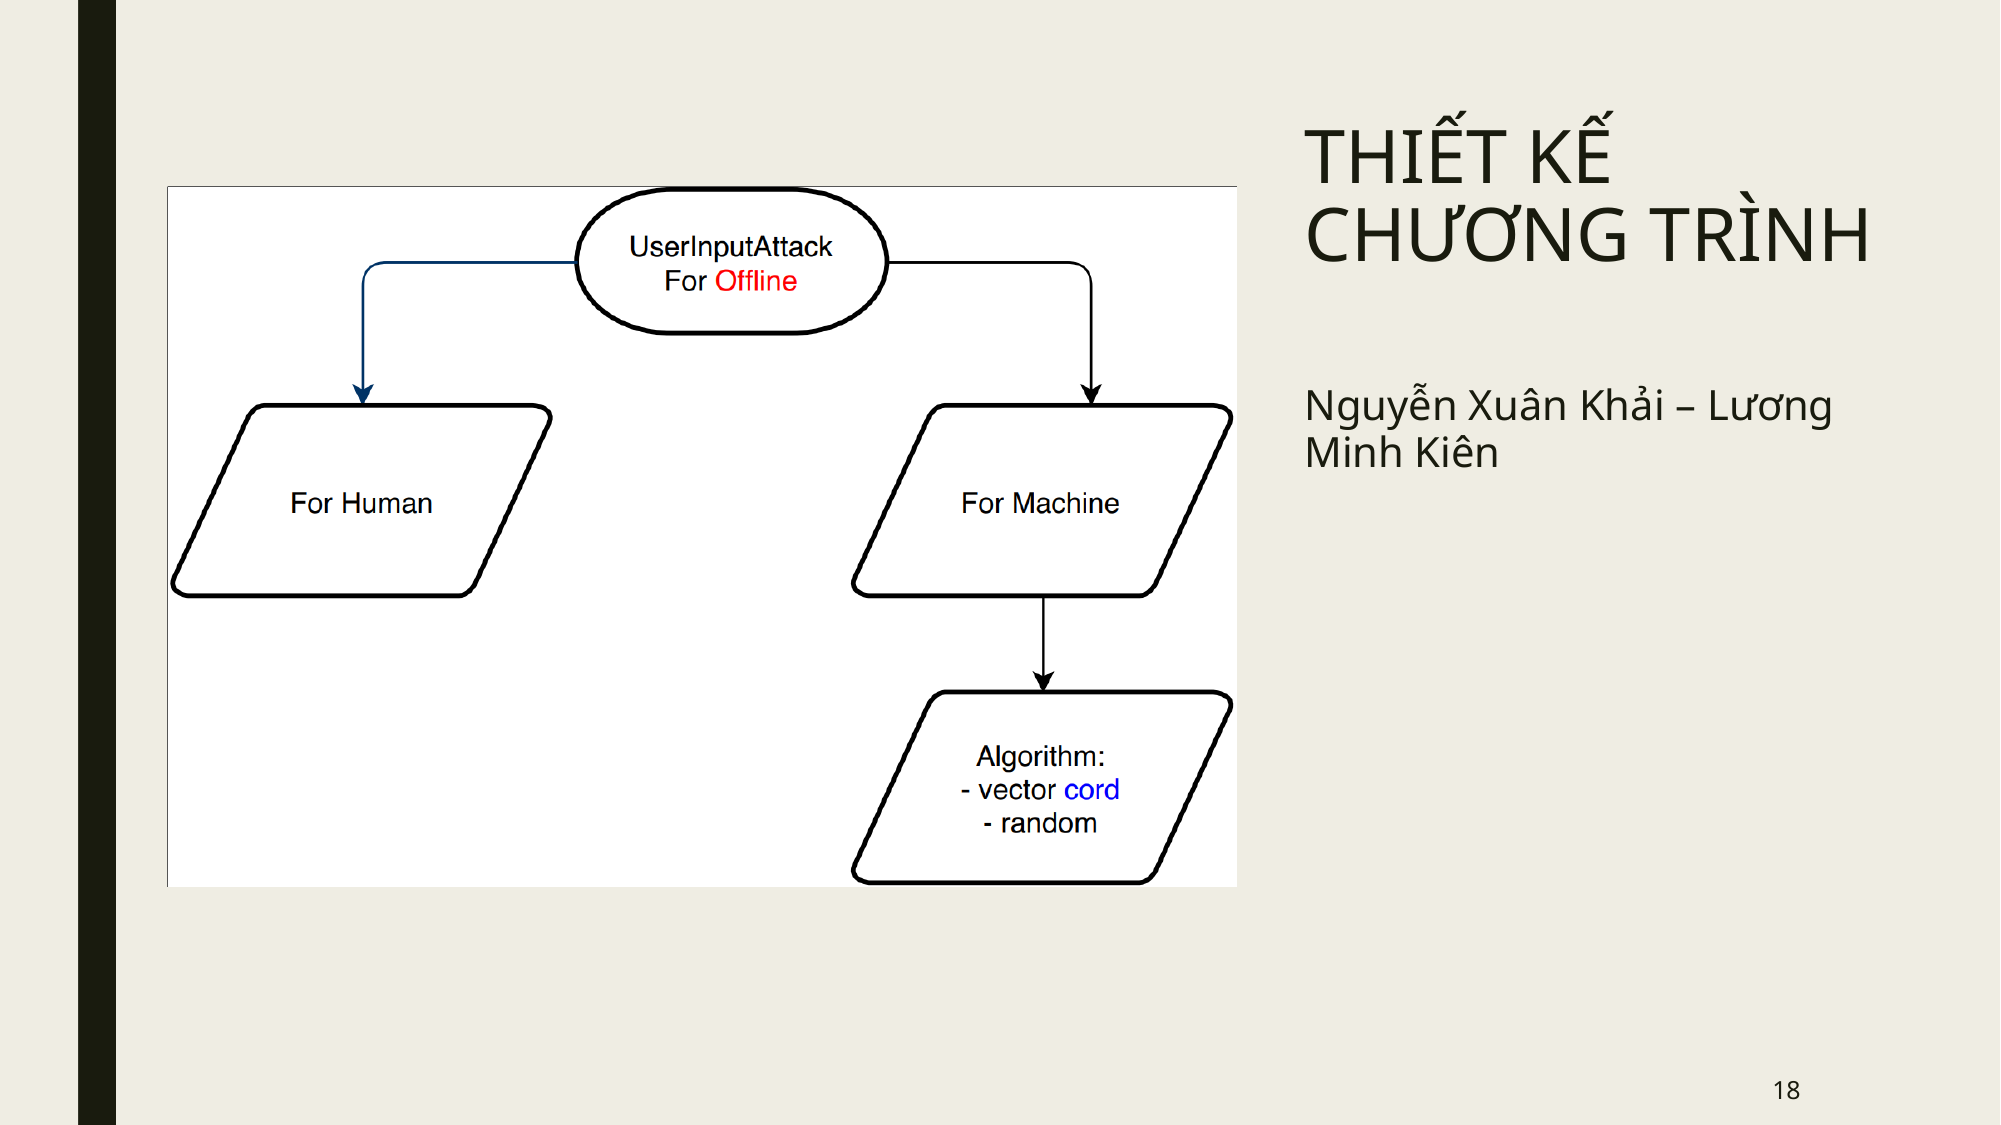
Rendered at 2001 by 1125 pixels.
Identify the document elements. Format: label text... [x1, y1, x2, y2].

title THIẾT KẾ CHƯƠNG TRÌNH [1289, 112, 1890, 357]
slide_number 18 [1553, 1058, 1816, 1125]
picture [167, 186, 1237, 887]
list Nguyễn Xuân Khải – Lương Minh Kiên [1289, 375, 1890, 963]
text_box [76, 0, 119, 1125]
